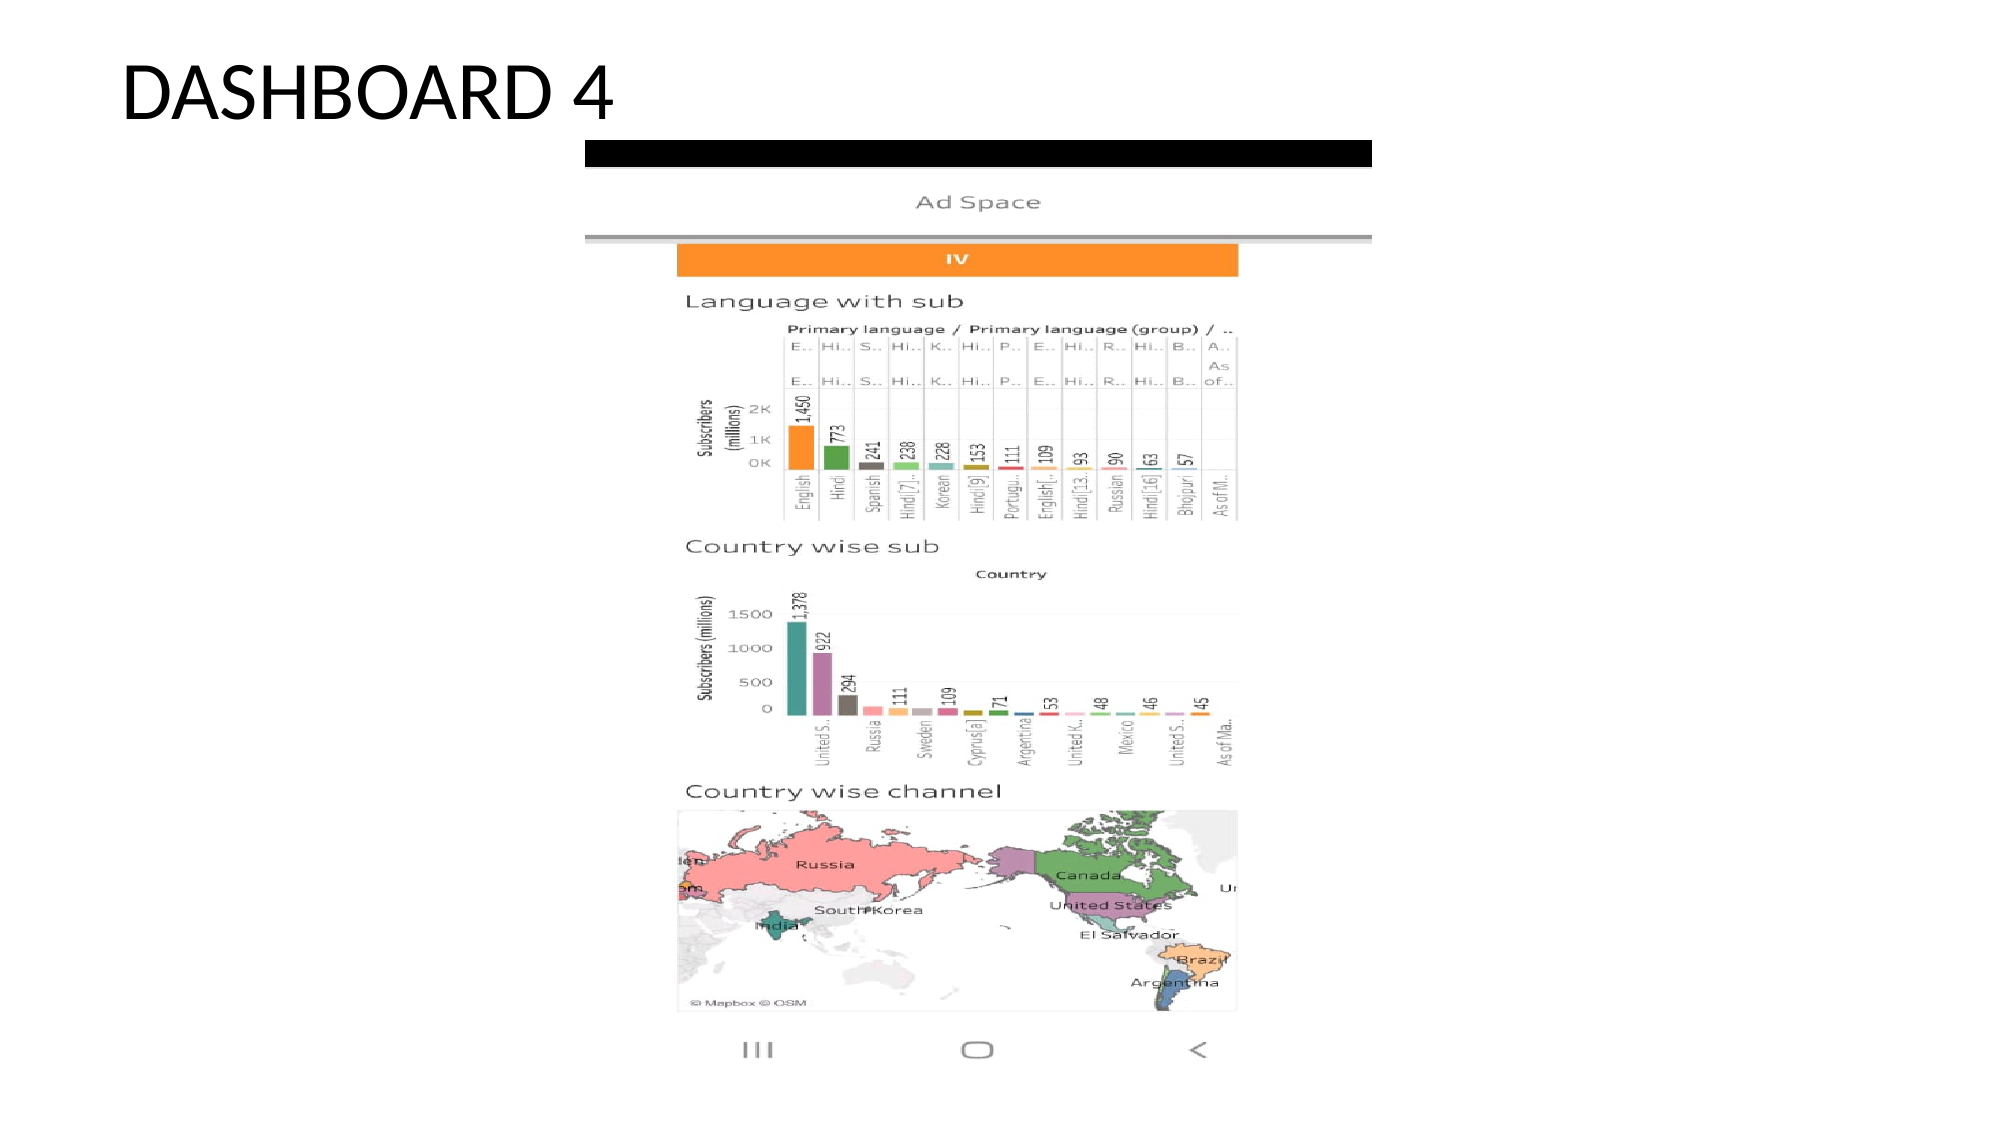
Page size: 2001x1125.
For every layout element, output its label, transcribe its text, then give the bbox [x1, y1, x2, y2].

text_box DASHBOARD 4 [107, 28, 1041, 144]
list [585, 140, 1372, 1077]
